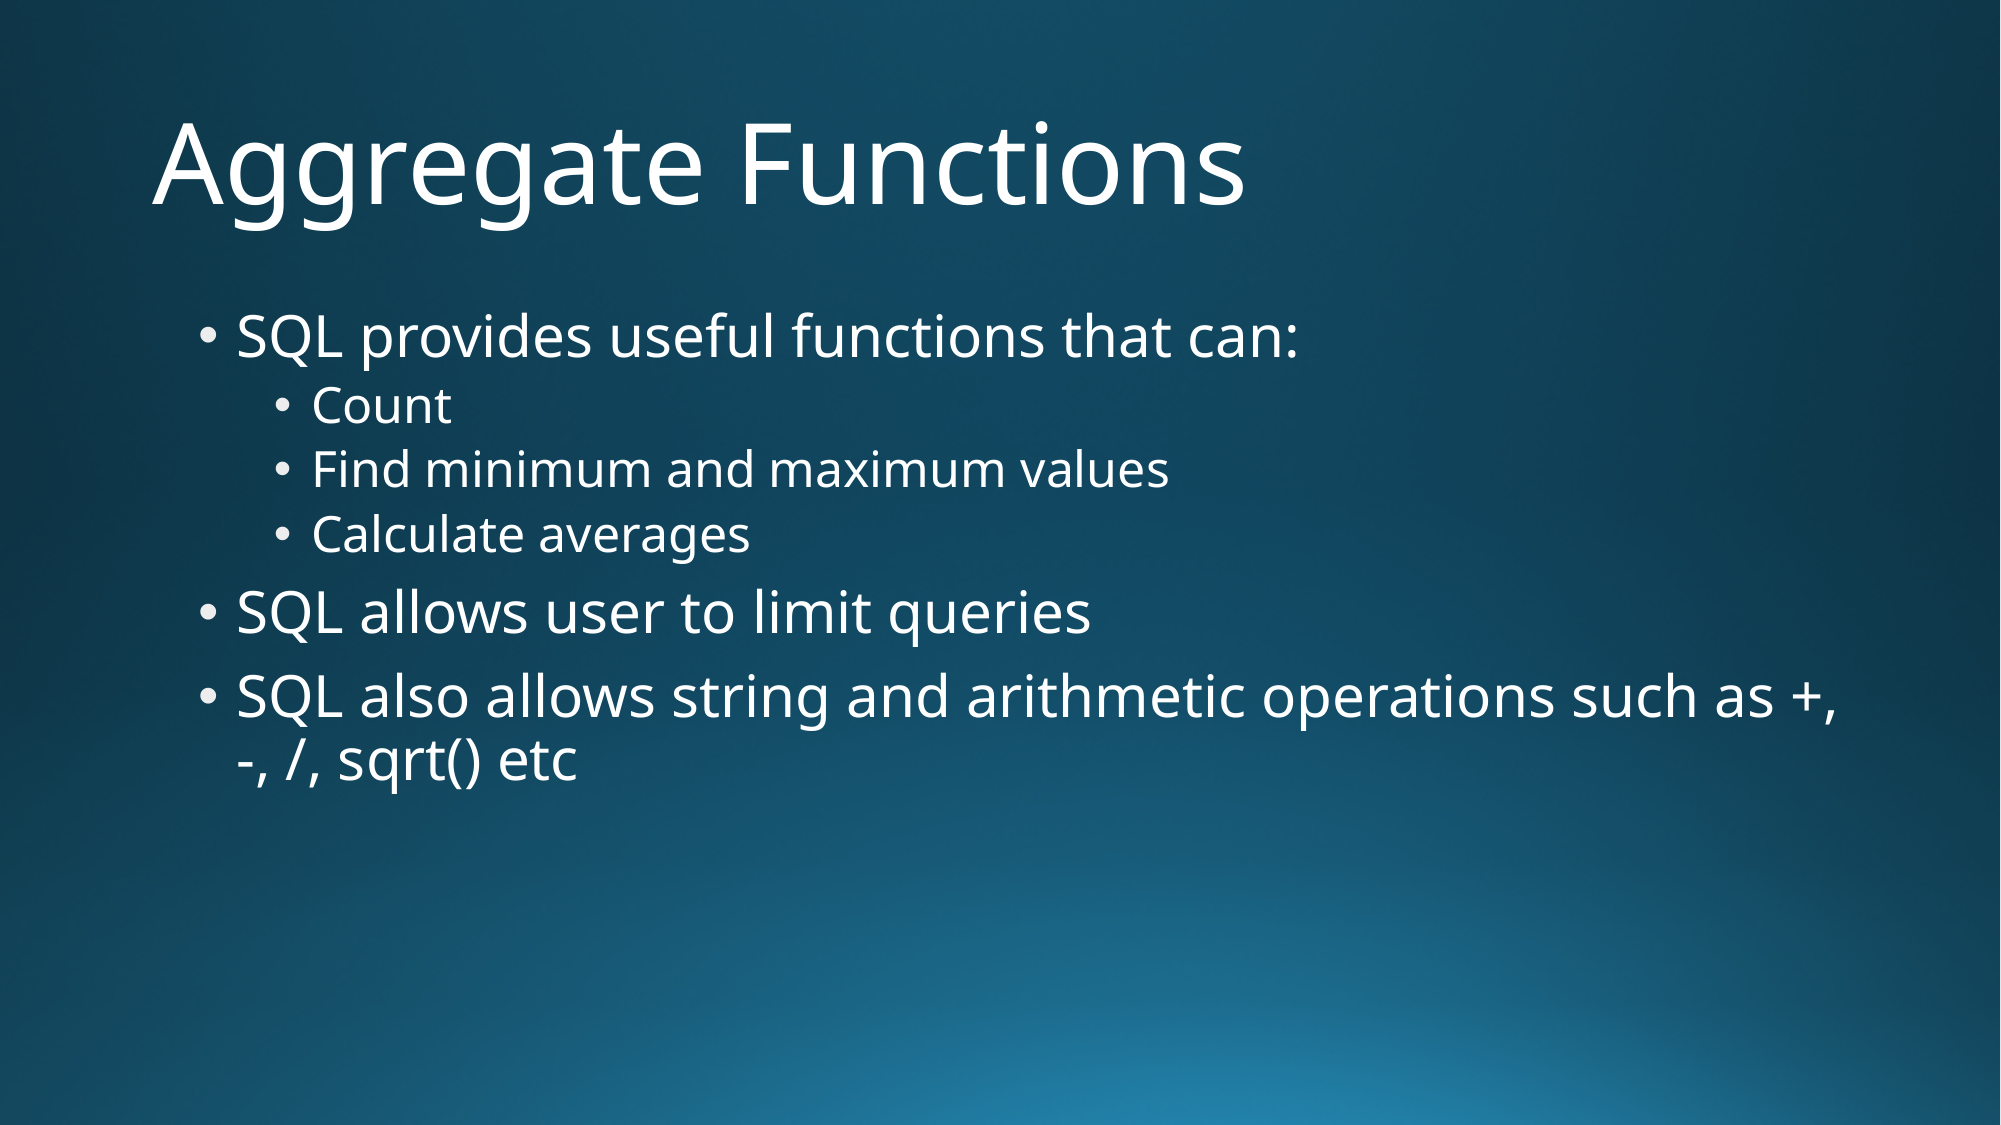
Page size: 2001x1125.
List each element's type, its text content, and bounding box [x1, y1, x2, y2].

picture [0, 0, 2001, 1125]
list SQL provides useful functions that can: Count Find minimum and maximum values Calculate averages SQL allows user to limit queries SQL also allows string and arithmetic operations such as +, -, /, sqrt() etc [183, 299, 1863, 1014]
title Aggregate Functions [137, 59, 1863, 278]
